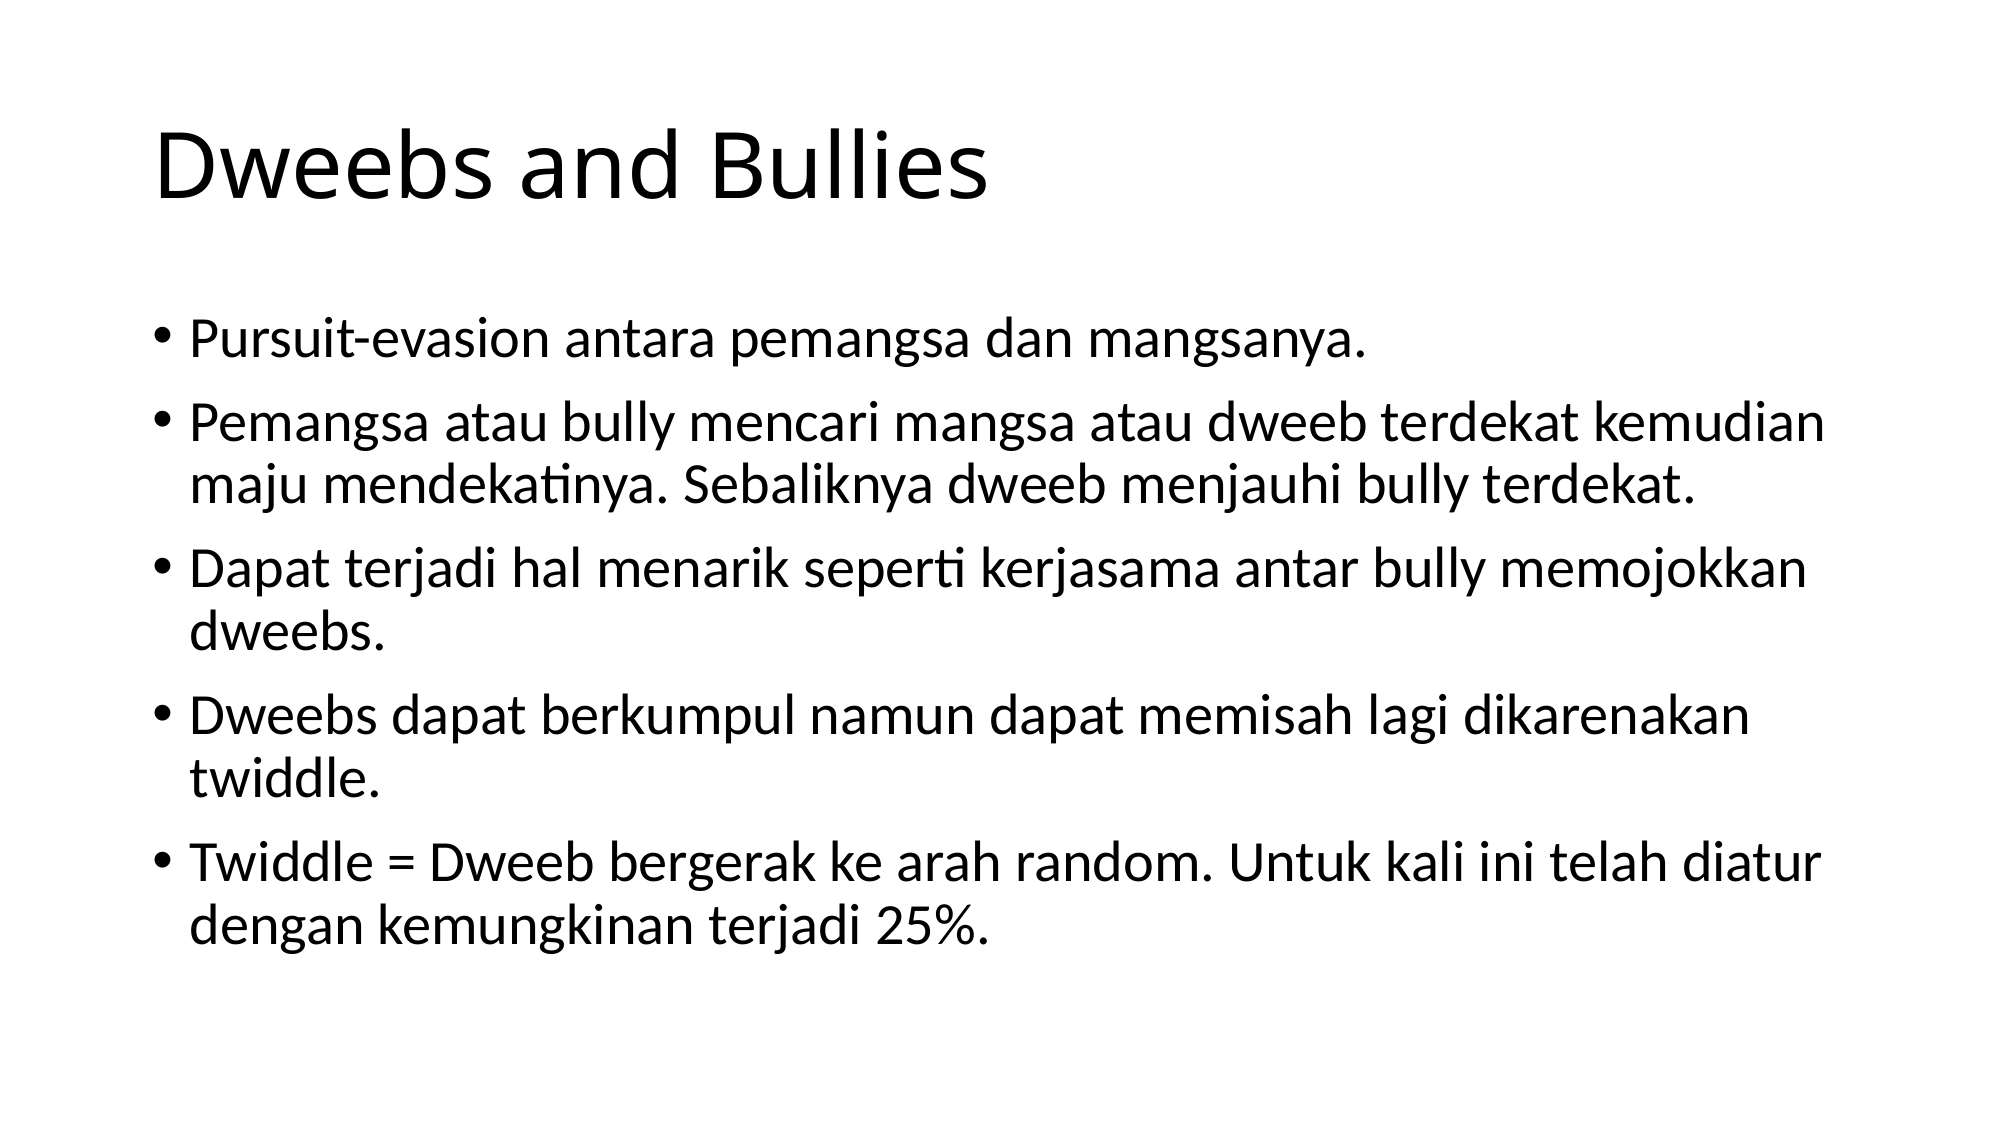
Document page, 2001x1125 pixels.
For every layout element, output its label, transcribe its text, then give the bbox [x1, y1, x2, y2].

title Dweebs and Bullies [137, 59, 1863, 278]
list Pursuit-evasion antara pemangsa dan mangsanya. Pemangsa atau bully mencari mangsa atau dweeb terdekat kemudian maju mendekatinya. Sebaliknya dweeb menjauhi bully terdekat. Dapat terjadi hal menarik seperti kerjasama antar bully memojokkan dweebs. Dweebs dapat berkumpul namun dapat memisah lagi dikarenakan twiddle. Twiddle = Dweeb bergerak ke arah random. Untuk kali ini telah diatur dengan kemungkinan terjadi 25%. [137, 299, 1863, 1014]
